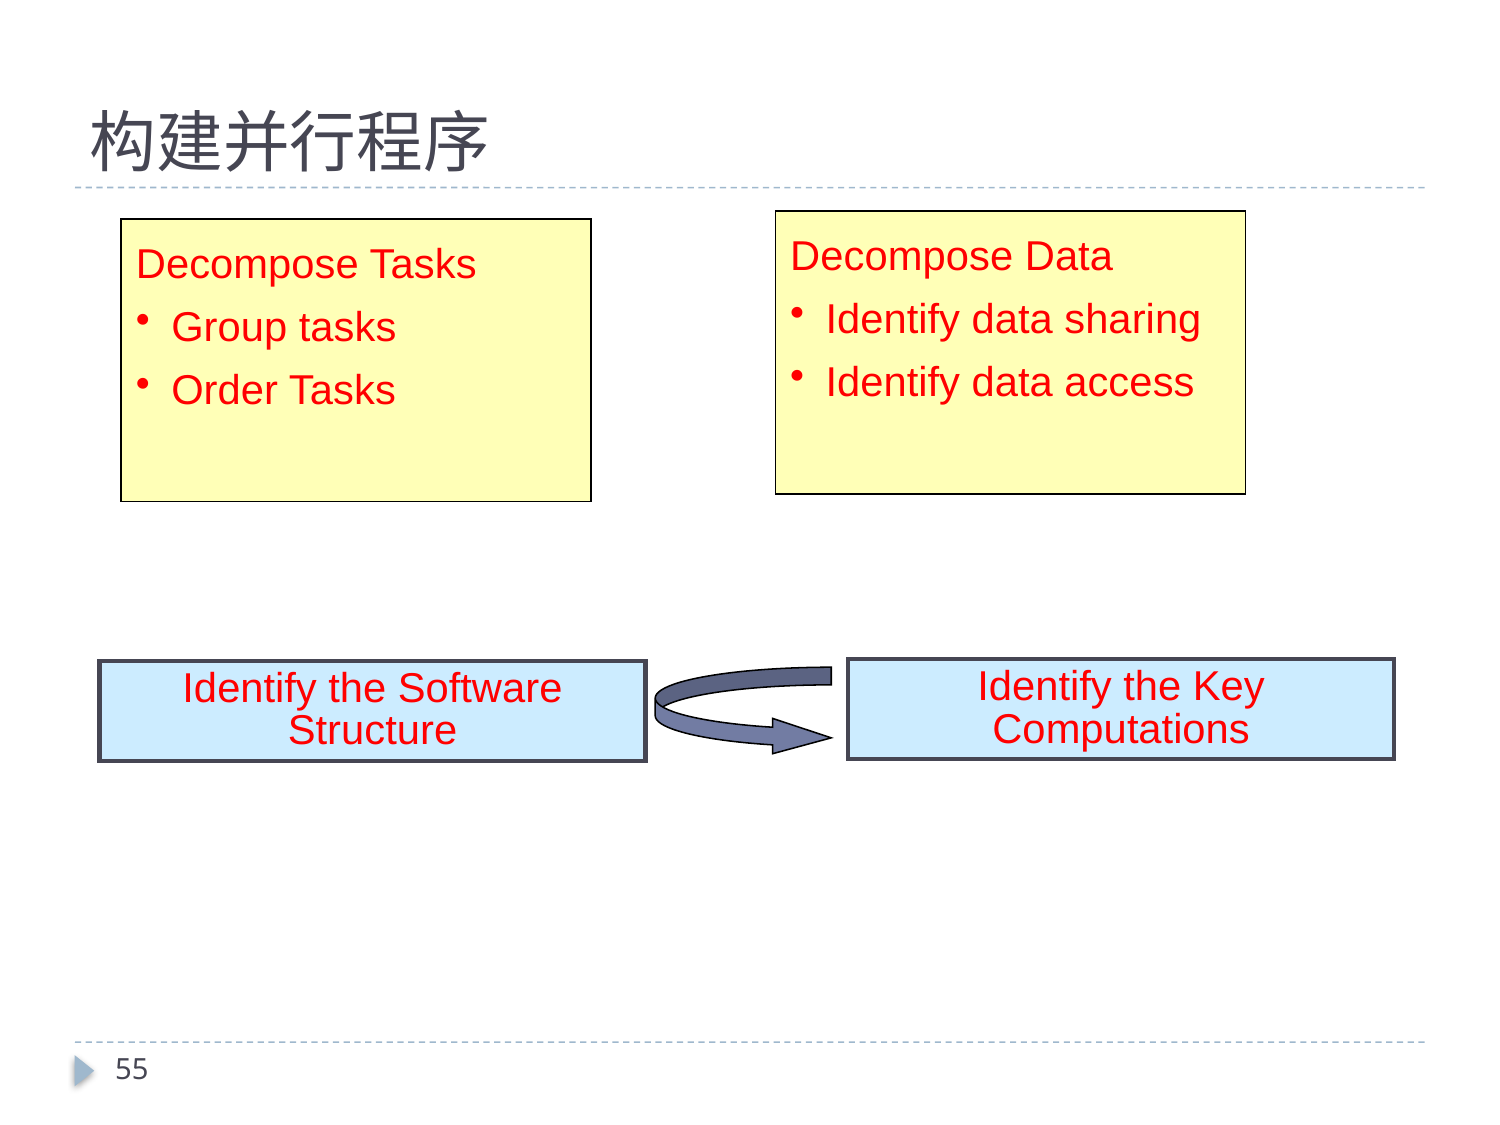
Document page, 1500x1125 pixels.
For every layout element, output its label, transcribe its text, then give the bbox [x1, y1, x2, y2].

title 构建并行程序 [75, 24, 1425, 188]
text_box [655, 667, 832, 754]
text_box Identify the Software Structure [99, 661, 646, 761]
text_box Decompose Data Identify data sharing Identify data access [775, 211, 1246, 494]
text_box Decompose Tasks Group tasks Order Tasks [121, 218, 592, 502]
slide_number 55 [100, 1042, 426, 1103]
text_box Identify the Key Computations [848, 659, 1395, 759]
